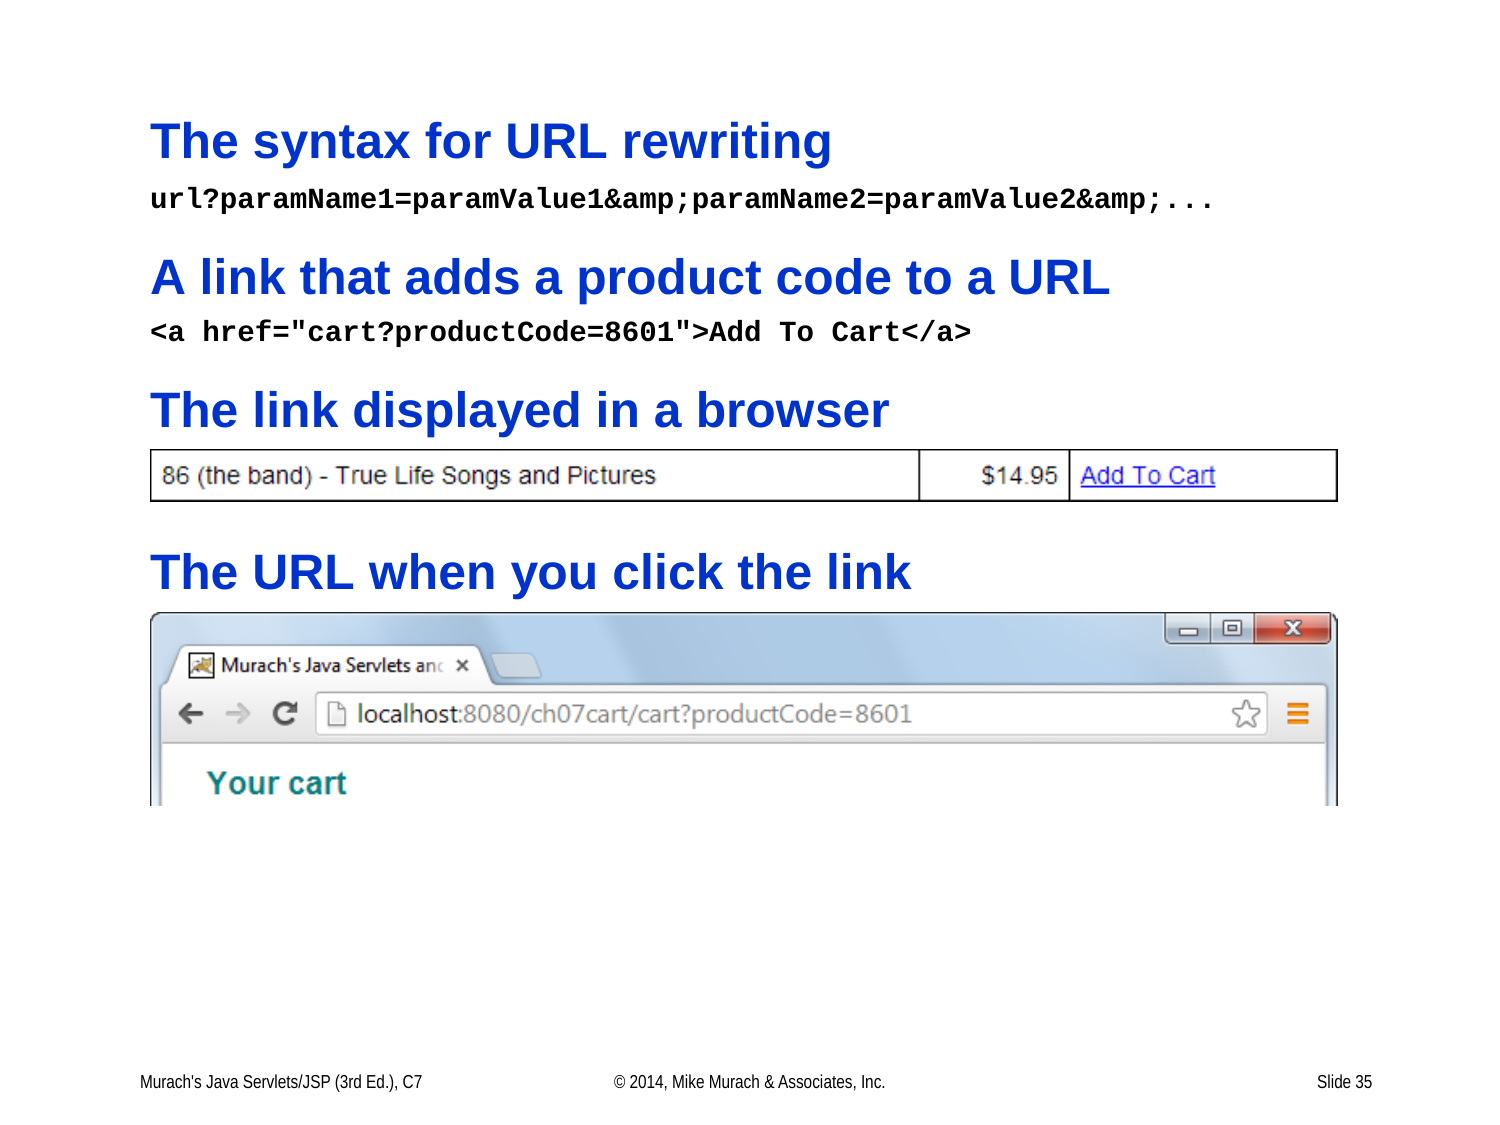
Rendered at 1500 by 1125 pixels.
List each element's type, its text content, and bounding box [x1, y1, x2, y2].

picture [149, 449, 1338, 502]
slide_number Slide 35 [1074, 1025, 1388, 1100]
slide_number Murach's Java Servlets/JSP (3rd Ed.), C7 [125, 1025, 450, 1100]
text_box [149, 183, 1347, 476]
footer © 2014, Mike Murach & Associates, Inc. [474, 1025, 1025, 1100]
picture [149, 612, 1338, 806]
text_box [149, 112, 1348, 183]
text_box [149, 512, 1347, 634]
